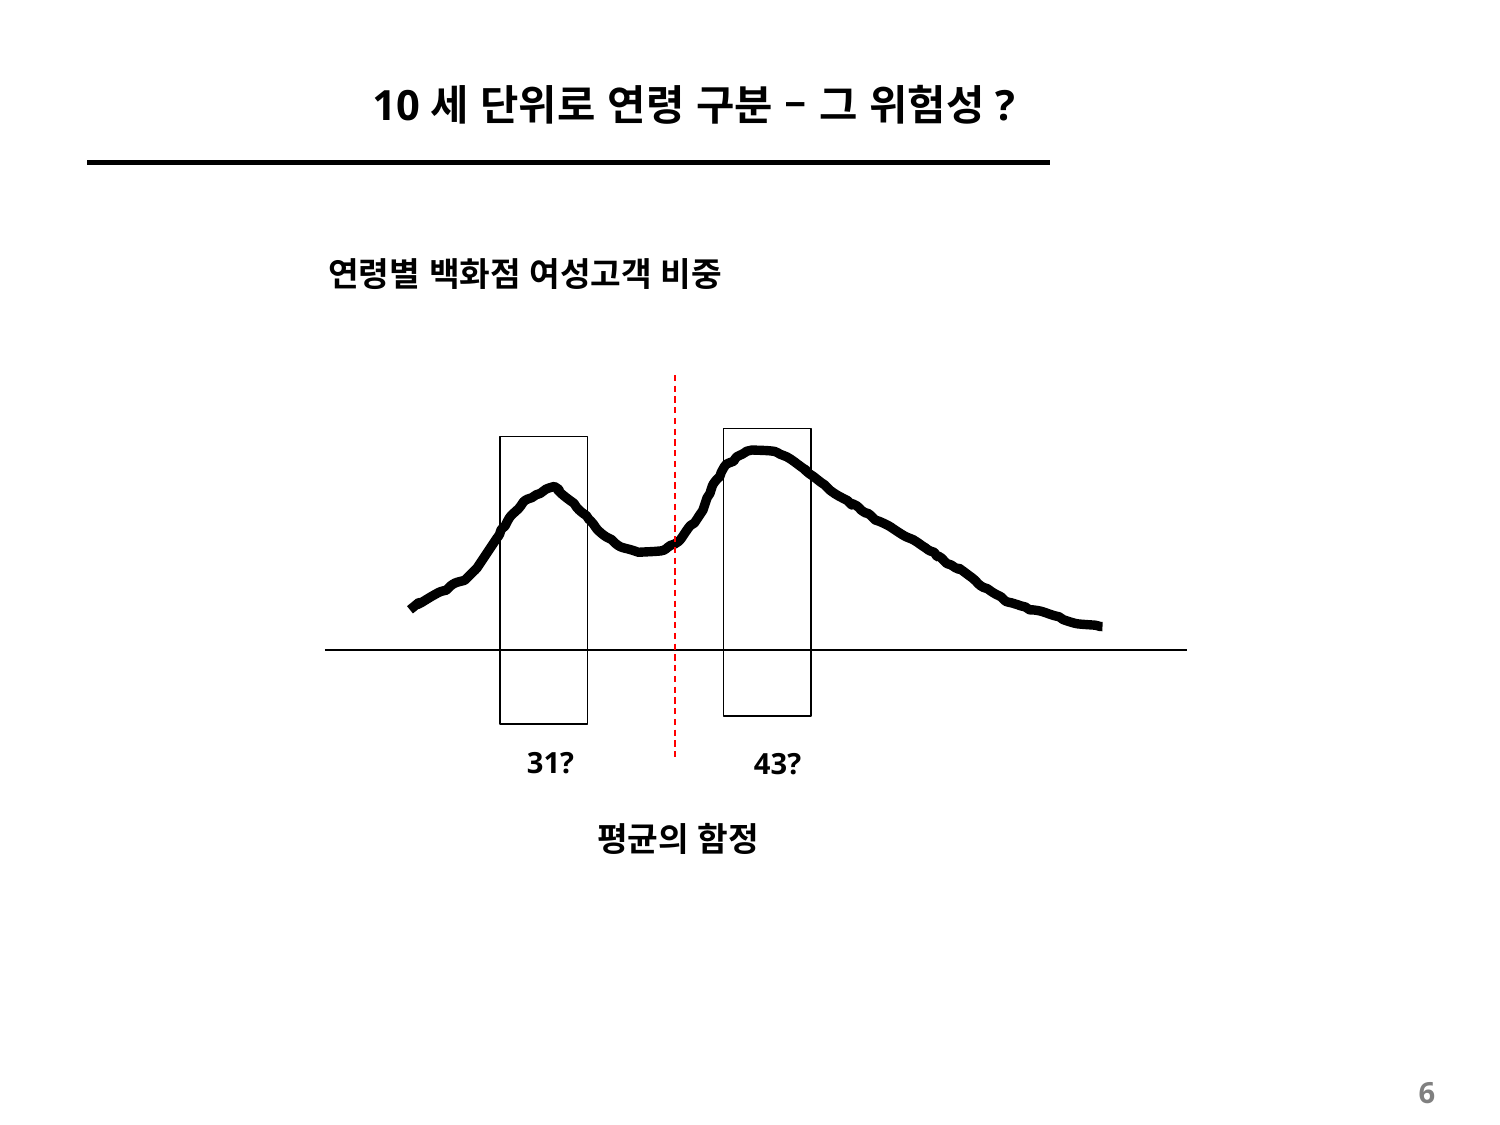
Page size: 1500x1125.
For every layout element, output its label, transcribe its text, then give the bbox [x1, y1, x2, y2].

text_box [679, 469, 723, 618]
text_box [499, 659, 588, 724]
text_box [723, 659, 812, 716]
text_box 31? [512, 736, 590, 787]
text_box [812, 475, 1103, 627]
text_box 연령별 백화점 여성고객 비중 [313, 245, 738, 300]
text_box [409, 535, 499, 612]
title 10세 단위로 연령 구분 – 그 위험성? [125, 45, 1263, 163]
slide_number 5 [1324, 1074, 1451, 1113]
text_box [588, 517, 670, 617]
text_box 평균의 함정 [582, 810, 774, 866]
text_box [723, 428, 812, 649]
text_box [499, 436, 588, 649]
text_box 43? [739, 738, 817, 788]
